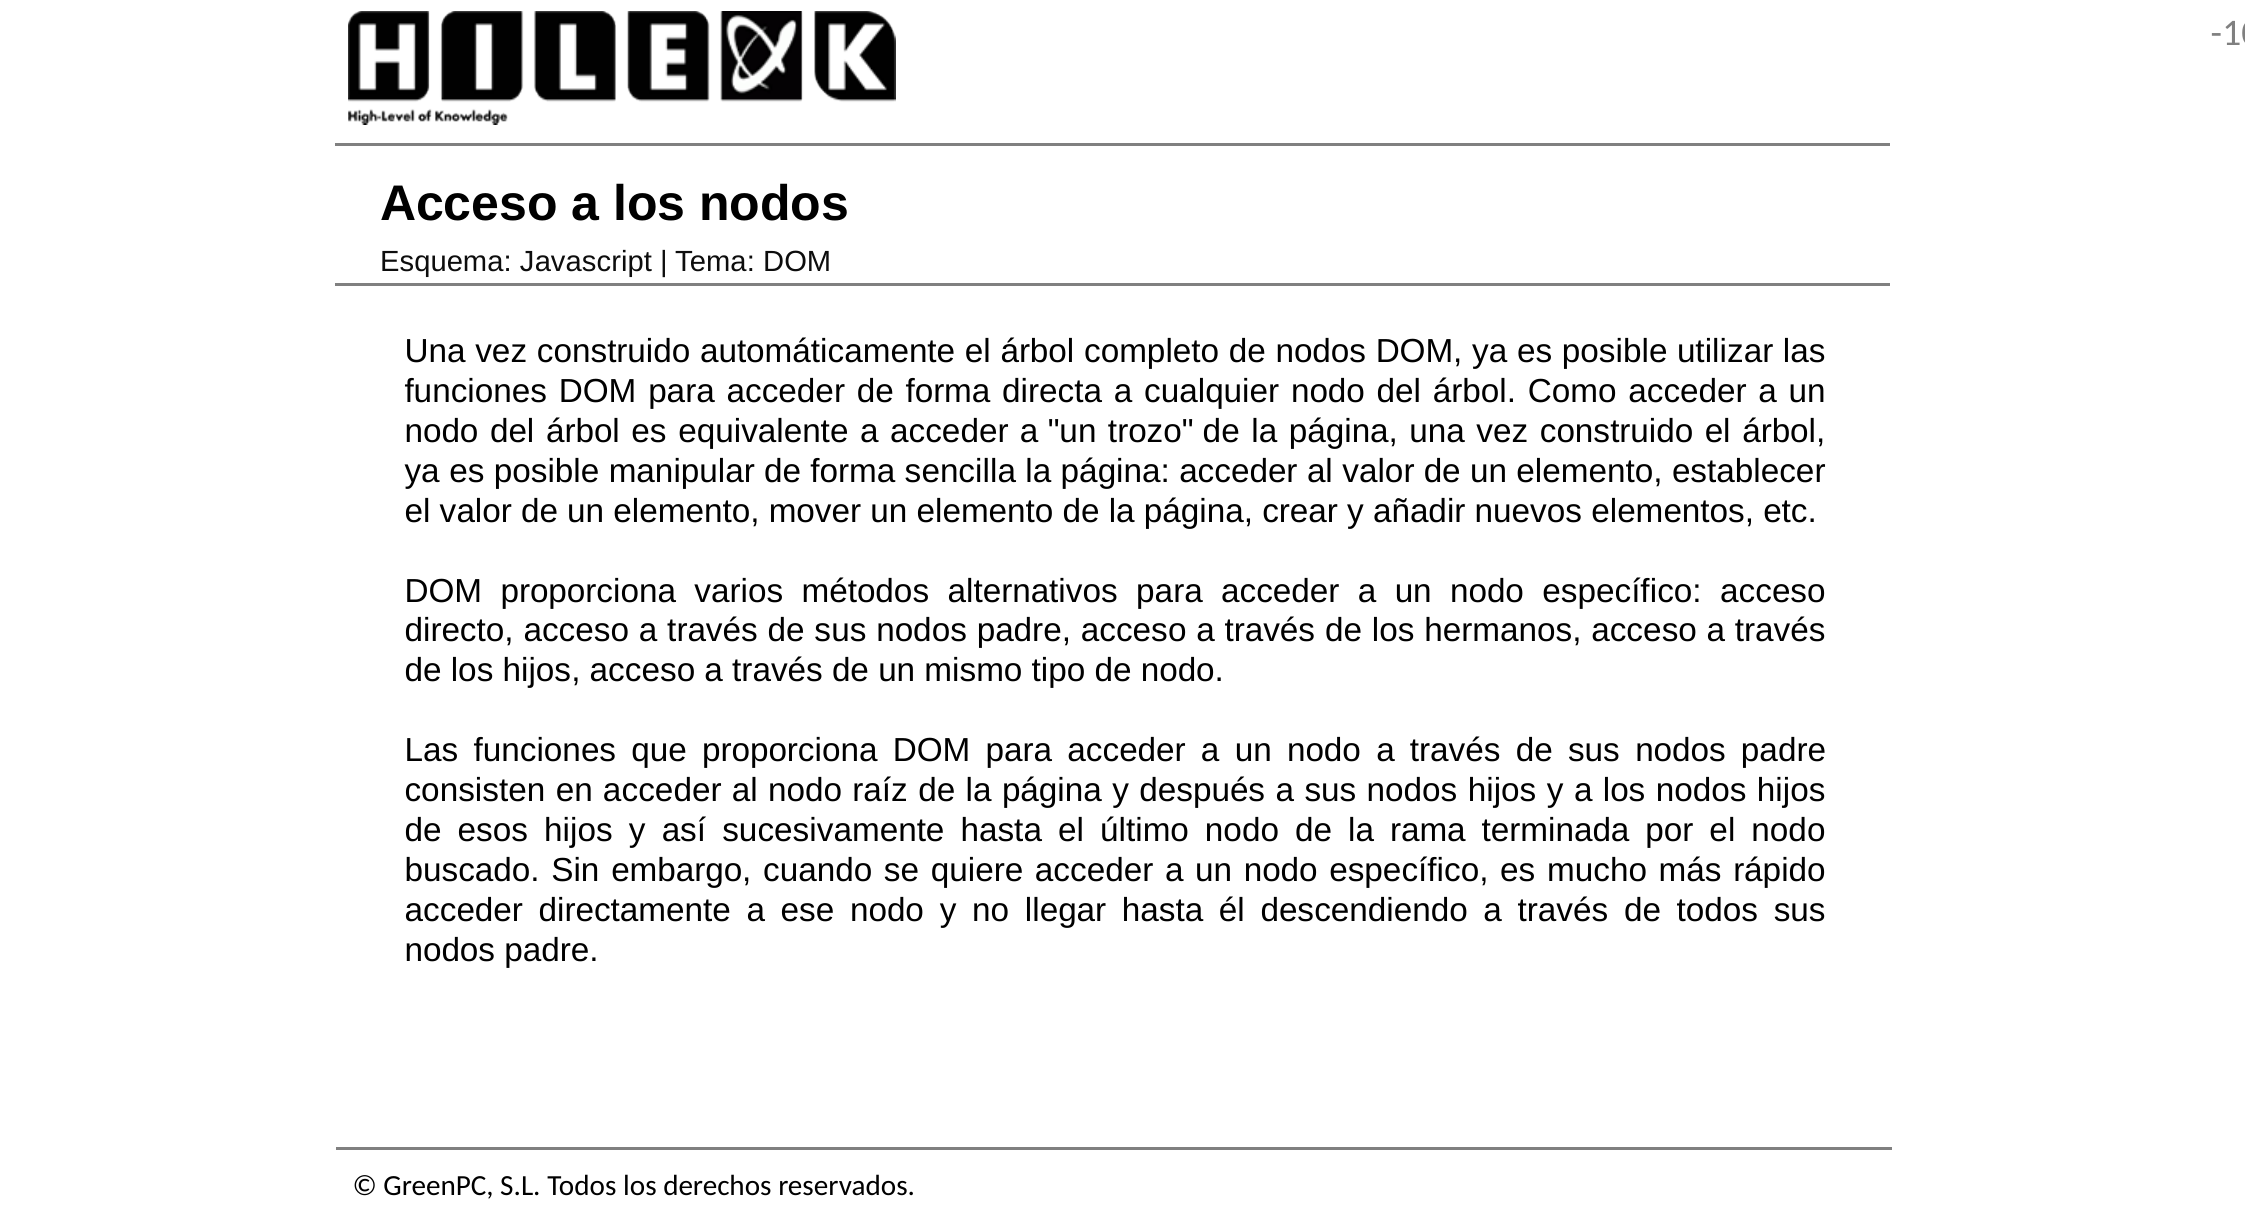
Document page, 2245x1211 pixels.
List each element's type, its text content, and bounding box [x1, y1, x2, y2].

picture [348, 11, 896, 125]
list Esquema: Javascript | Tema: DOM [360, 231, 1106, 288]
text_box Una vez construido automáticamente el árbol completo de nodos DOM, ya es posible utilizar las funciones DOM para acceder de forma directa a cualquier nodo del árbol. Como acceder a un nodo del árbol es equivalente a acceder a "un trozo" de la página, una vez construido el árbol, ya es posible manipular de forma sencilla la página: acceder al valor de un elemento, establecer el valor de un elemento, mover un elemento de la página, crear y añadir nuevos elementos, etc. DOM proporciona varios métodos alternativos para acceder a un nodo específico: acceso directo, acceso a través de sus nodos padre, acceso a través de los hermanos, acceso a través de los hijos, acceso a través de un mismo tipo de nodo. Las funciones que proporciona DOM para acceder a un nodo a través de sus nodos padre consisten en acceder al nodo raíz de la página y después a sus nodos hijos y a los nodos hijos de esos hijos y así sucesivamente hasta el último nodo de la rama terminada por el nodo buscado. Sin embargo, cuando se quiere acceder a un nodo específico, es mucho más rápido acceder directamente a ese nodo y no llegar hasta él descendiendo a través de todos sus nodos padre. [389, 321, 1843, 976]
title Acceso a los nodos [360, 159, 1879, 241]
